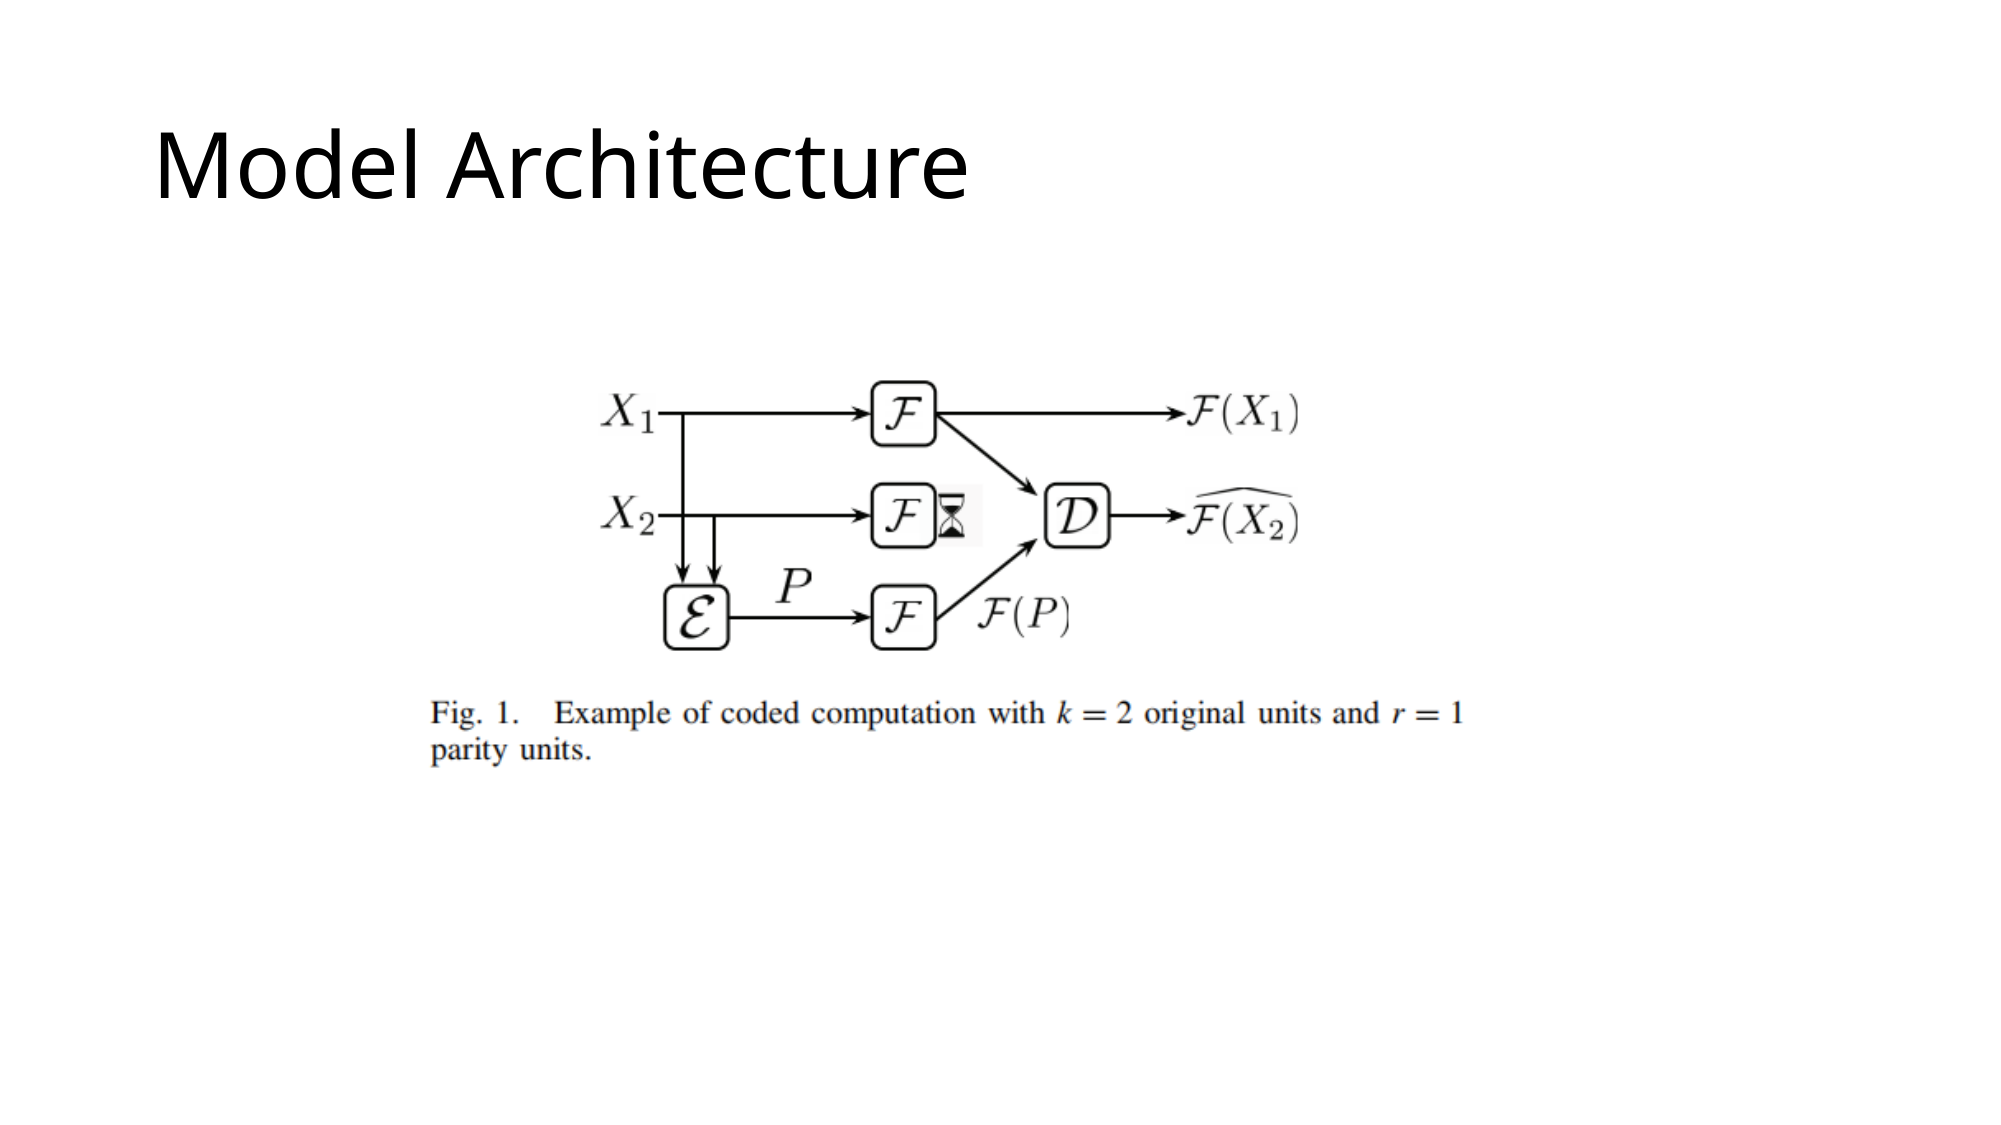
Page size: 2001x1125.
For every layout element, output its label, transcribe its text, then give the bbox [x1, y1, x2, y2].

title Model Architecture [137, 59, 1863, 278]
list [408, 356, 1489, 792]
